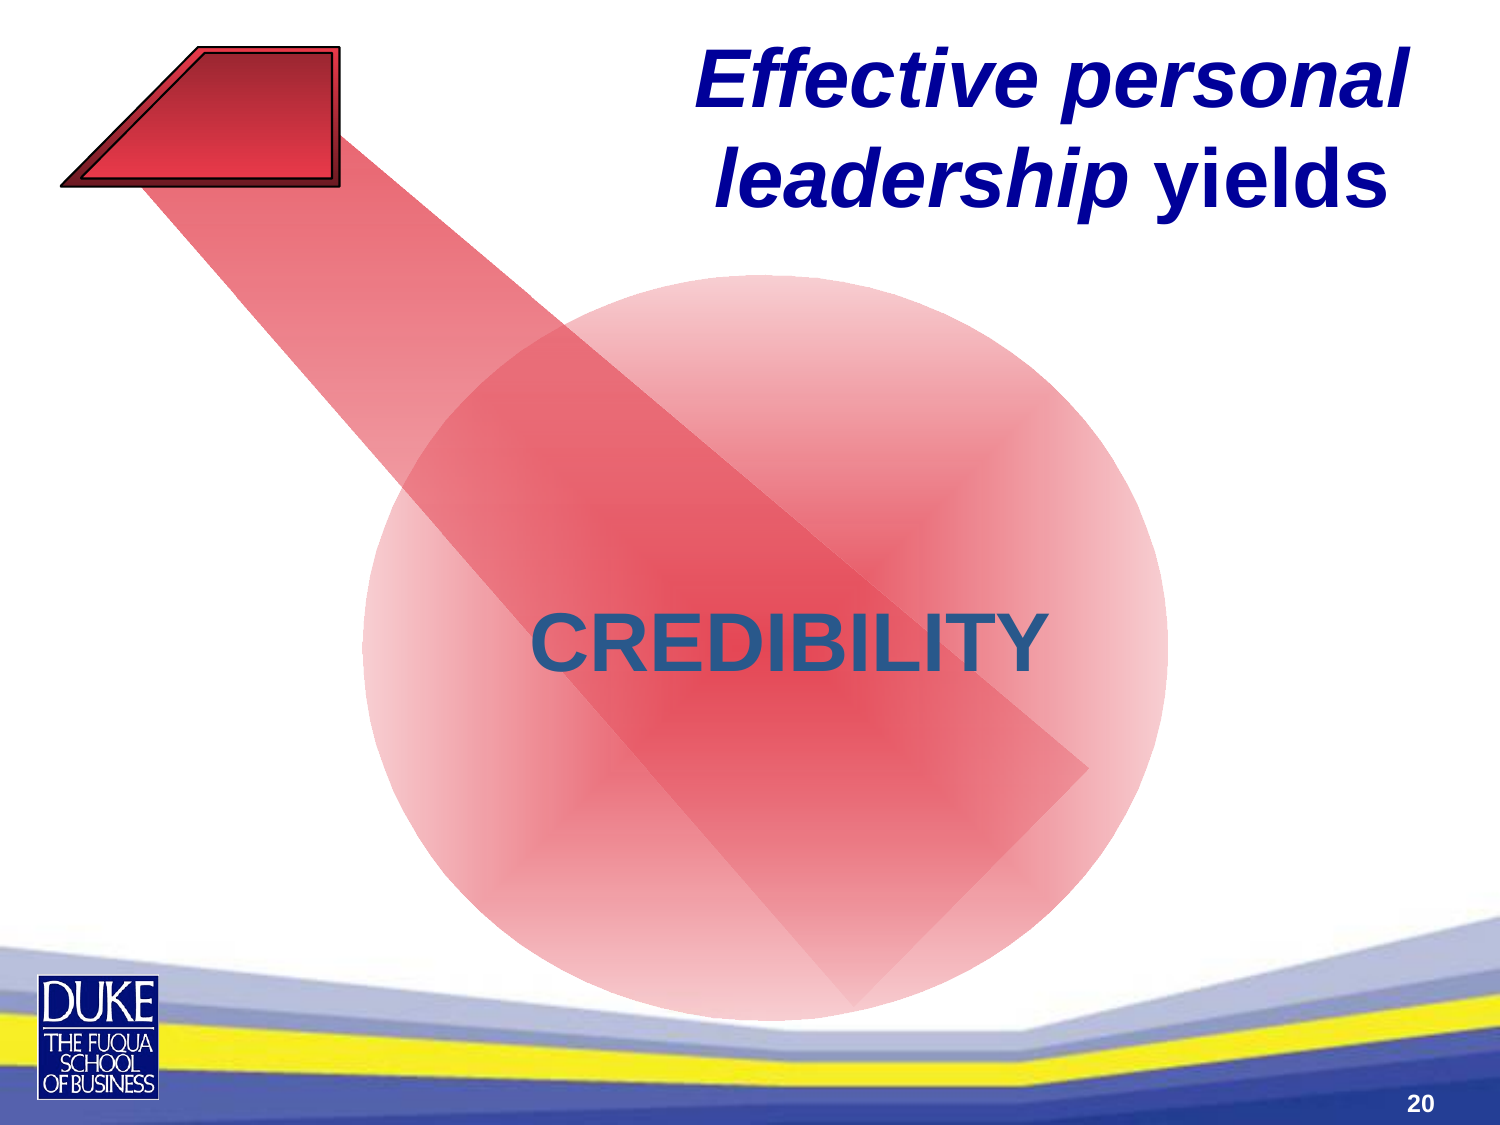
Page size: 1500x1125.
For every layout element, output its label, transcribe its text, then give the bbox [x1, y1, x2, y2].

title Effective personal leadership yields [603, 44, 1500, 203]
text_box [583, 696, 1089, 1007]
slide_number 20 [1387, 1072, 1451, 1125]
text_box [362, 274, 1168, 1021]
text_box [60, 46, 340, 187]
picture [0, 0, 1500, 1125]
text_box [147, 138, 867, 598]
text_box CREDIBILITY [498, 580, 1083, 696]
